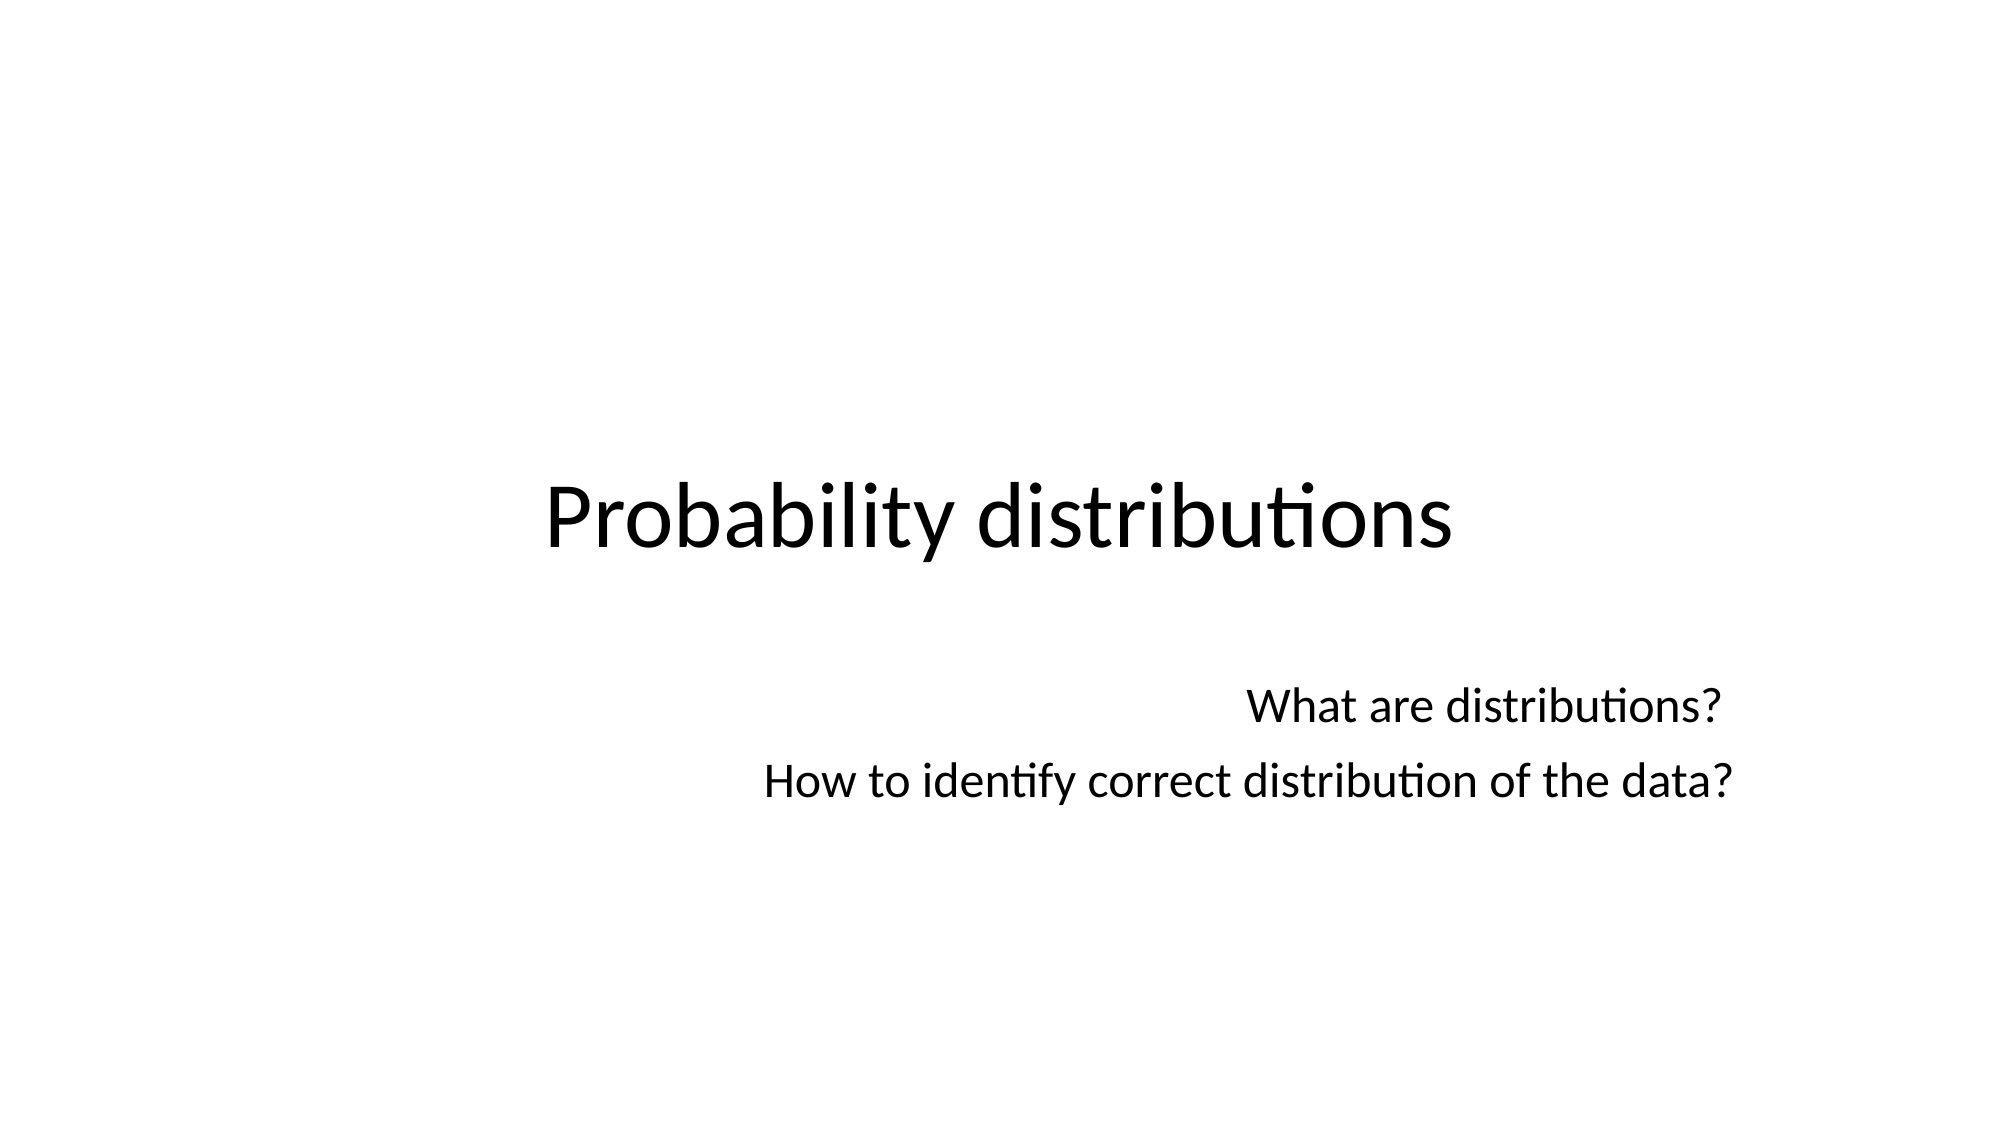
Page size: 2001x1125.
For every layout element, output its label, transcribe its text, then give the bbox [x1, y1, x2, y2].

title Probability distributions [249, 184, 1750, 576]
subtitle What are distributions? How to identify correct distribution of the data? [249, 590, 1750, 863]
